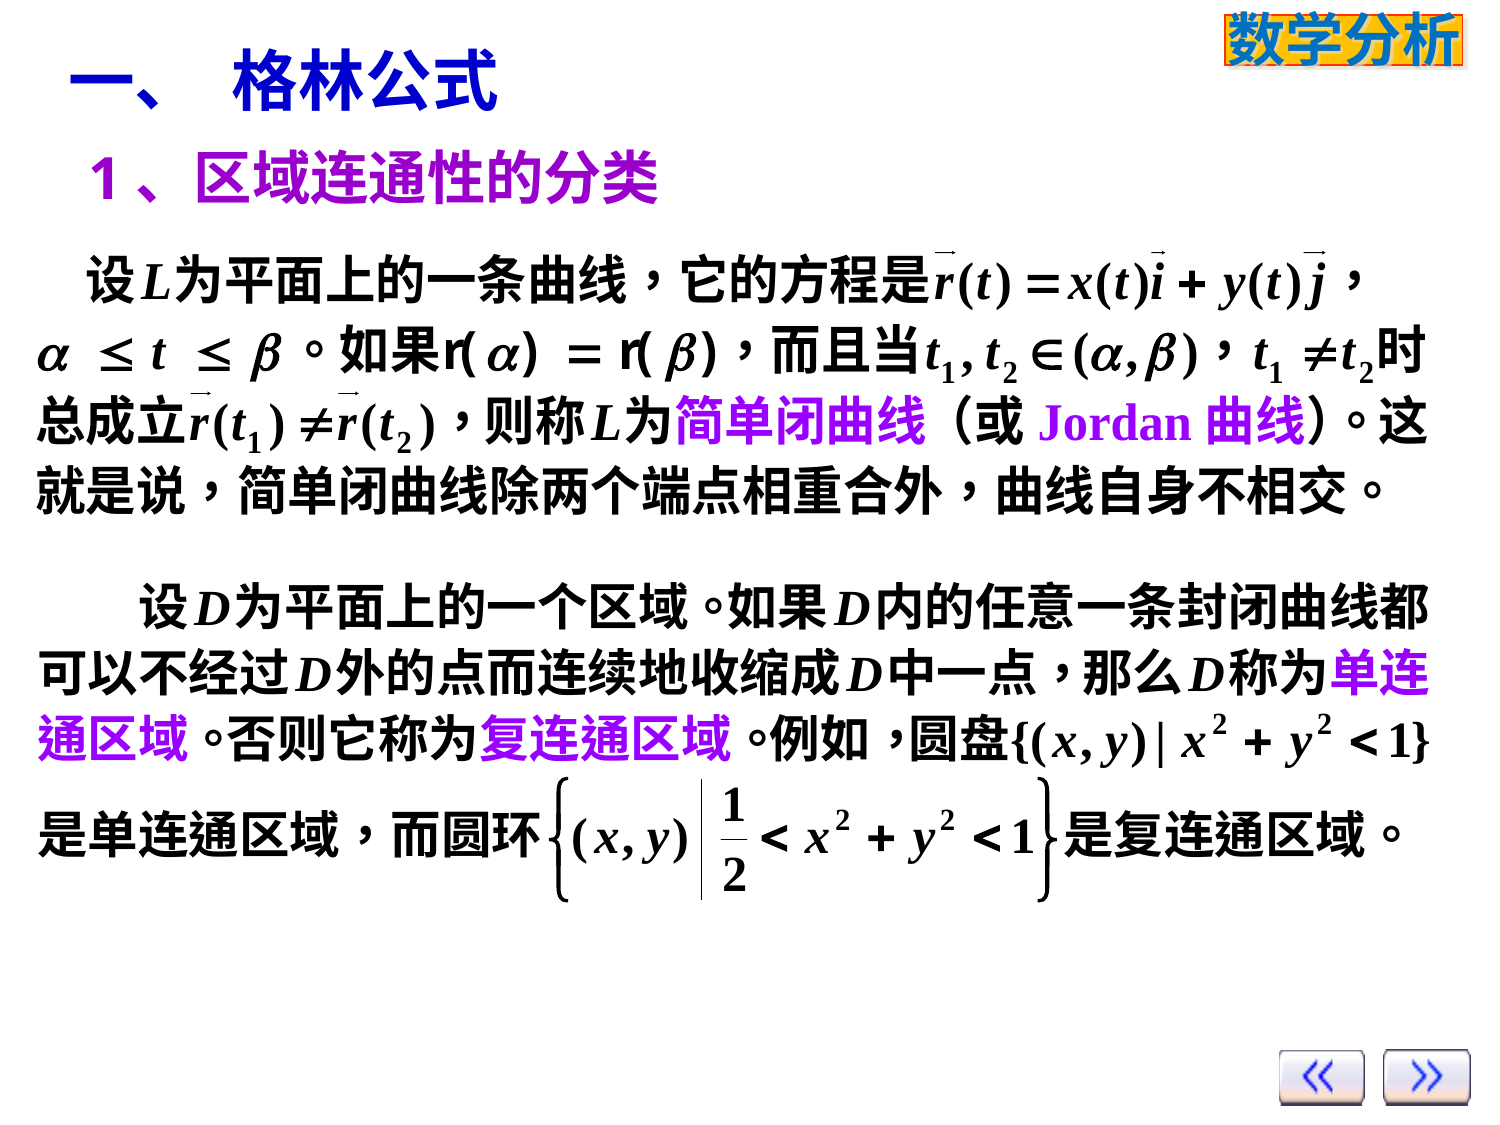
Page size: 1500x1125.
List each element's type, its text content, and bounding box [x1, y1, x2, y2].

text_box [36, 573, 1431, 913]
text_box 1、区域连通性的分类 [73, 82, 809, 244]
picture [1383, 1049, 1471, 1106]
picture [1279, 1050, 1365, 1106]
title 一、 格林公式 [53, 30, 729, 165]
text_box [34, 245, 1430, 572]
